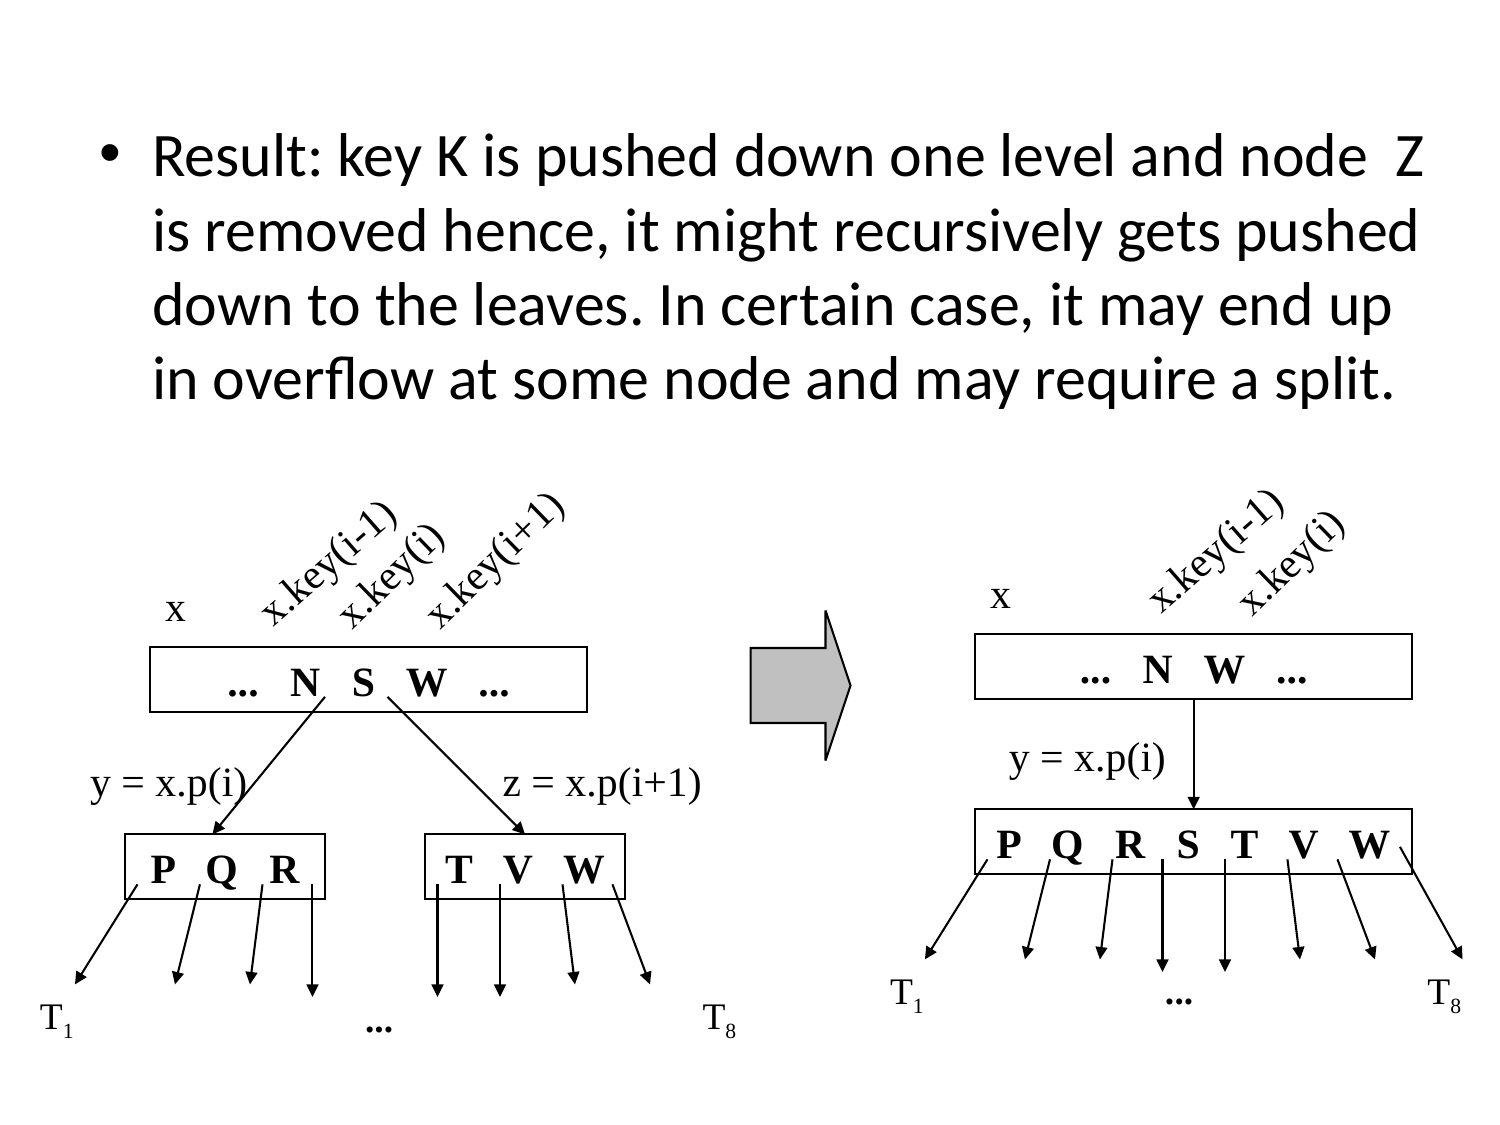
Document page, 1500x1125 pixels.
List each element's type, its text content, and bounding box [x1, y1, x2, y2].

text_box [74, 884, 138, 985]
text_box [1024, 859, 1051, 960]
text_box y = x.p(i) [74, 746, 207, 812]
text_box [750, 610, 851, 761]
text_box T V W [425, 834, 625, 900]
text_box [1099, 859, 1113, 960]
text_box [924, 859, 988, 960]
text_box T1 [874, 959, 963, 1026]
text_box x [149, 571, 238, 637]
text_box ... N W ... [974, 634, 1413, 700]
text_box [562, 884, 576, 985]
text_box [387, 696, 526, 835]
text_box x.key(i) [307, 457, 502, 652]
text_box ... [1149, 959, 1238, 1020]
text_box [212, 696, 326, 835]
text_box y = x.p(i) [1198, 721, 1207, 787]
text_box T8 [687, 984, 775, 1051]
list Result: key K is pushed down one level and node Z is removed hence, it might recursively gets pushed down to the leaves. In certain case, it may end up in overflow at some node and may require a split. [84, 107, 1453, 444]
text_box x [974, 559, 1063, 625]
text_box T1 [24, 984, 113, 1051]
text_box ... N S W ... [149, 646, 588, 712]
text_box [1399, 846, 1463, 960]
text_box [174, 884, 201, 985]
text_box T8 [1412, 959, 1500, 1026]
text_box x.key(i-1) [238, 459, 420, 649]
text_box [612, 884, 651, 985]
text_box y = x.p(i) [993, 721, 1189, 787]
text_box x.key(i+1) [394, 457, 593, 652]
text_box P Q R S T V W [974, 809, 1413, 875]
text_box ... [349, 987, 438, 1048]
text_box P Q R [125, 834, 325, 900]
text_box z = x.p(i+1) [529, 746, 719, 812]
text_box x.key(i-1) [1117, 447, 1313, 637]
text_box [1337, 859, 1376, 960]
text_box x.key(i) [1207, 444, 1405, 640]
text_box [1287, 859, 1301, 960]
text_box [249, 884, 263, 985]
